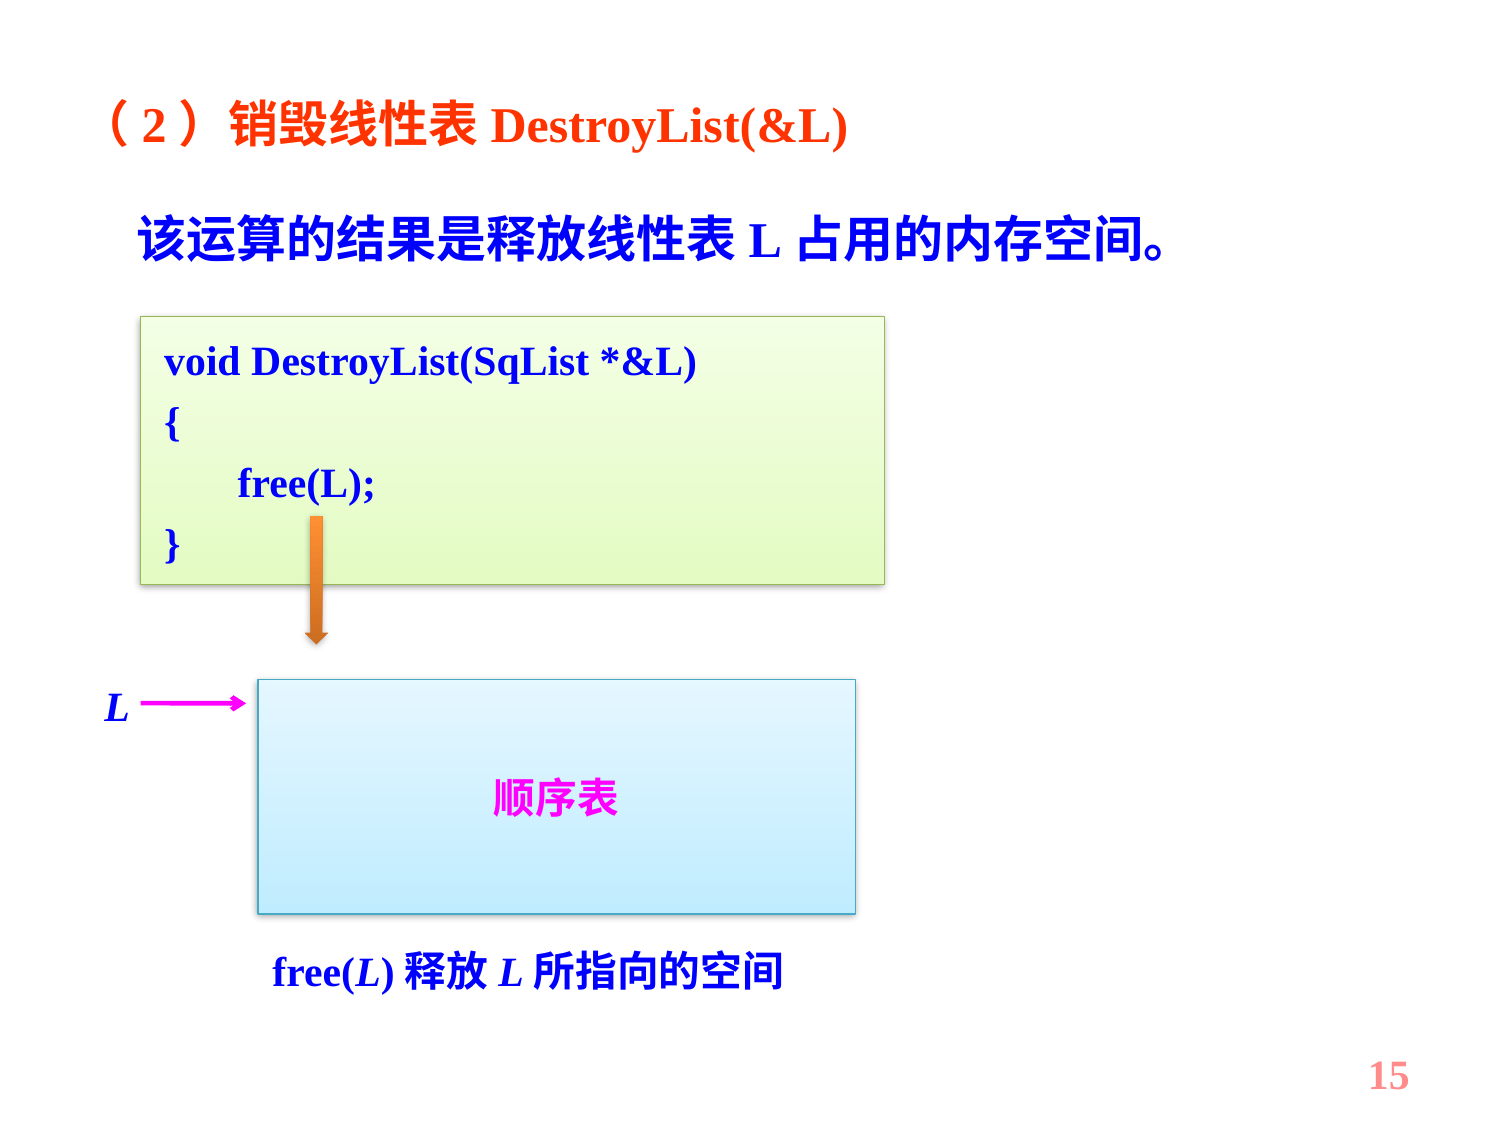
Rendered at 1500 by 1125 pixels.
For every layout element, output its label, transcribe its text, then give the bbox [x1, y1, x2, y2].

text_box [70, 515, 856, 1004]
text_box void DestroyList(SqList *&L) { free(L); } [140, 316, 885, 585]
slide_number 15 [1074, 1042, 1425, 1103]
text_box （2）销毁线性表DestroyList(&L) 该运算的结果是释放线性表L占用的内存空间。 [64, 54, 1388, 275]
